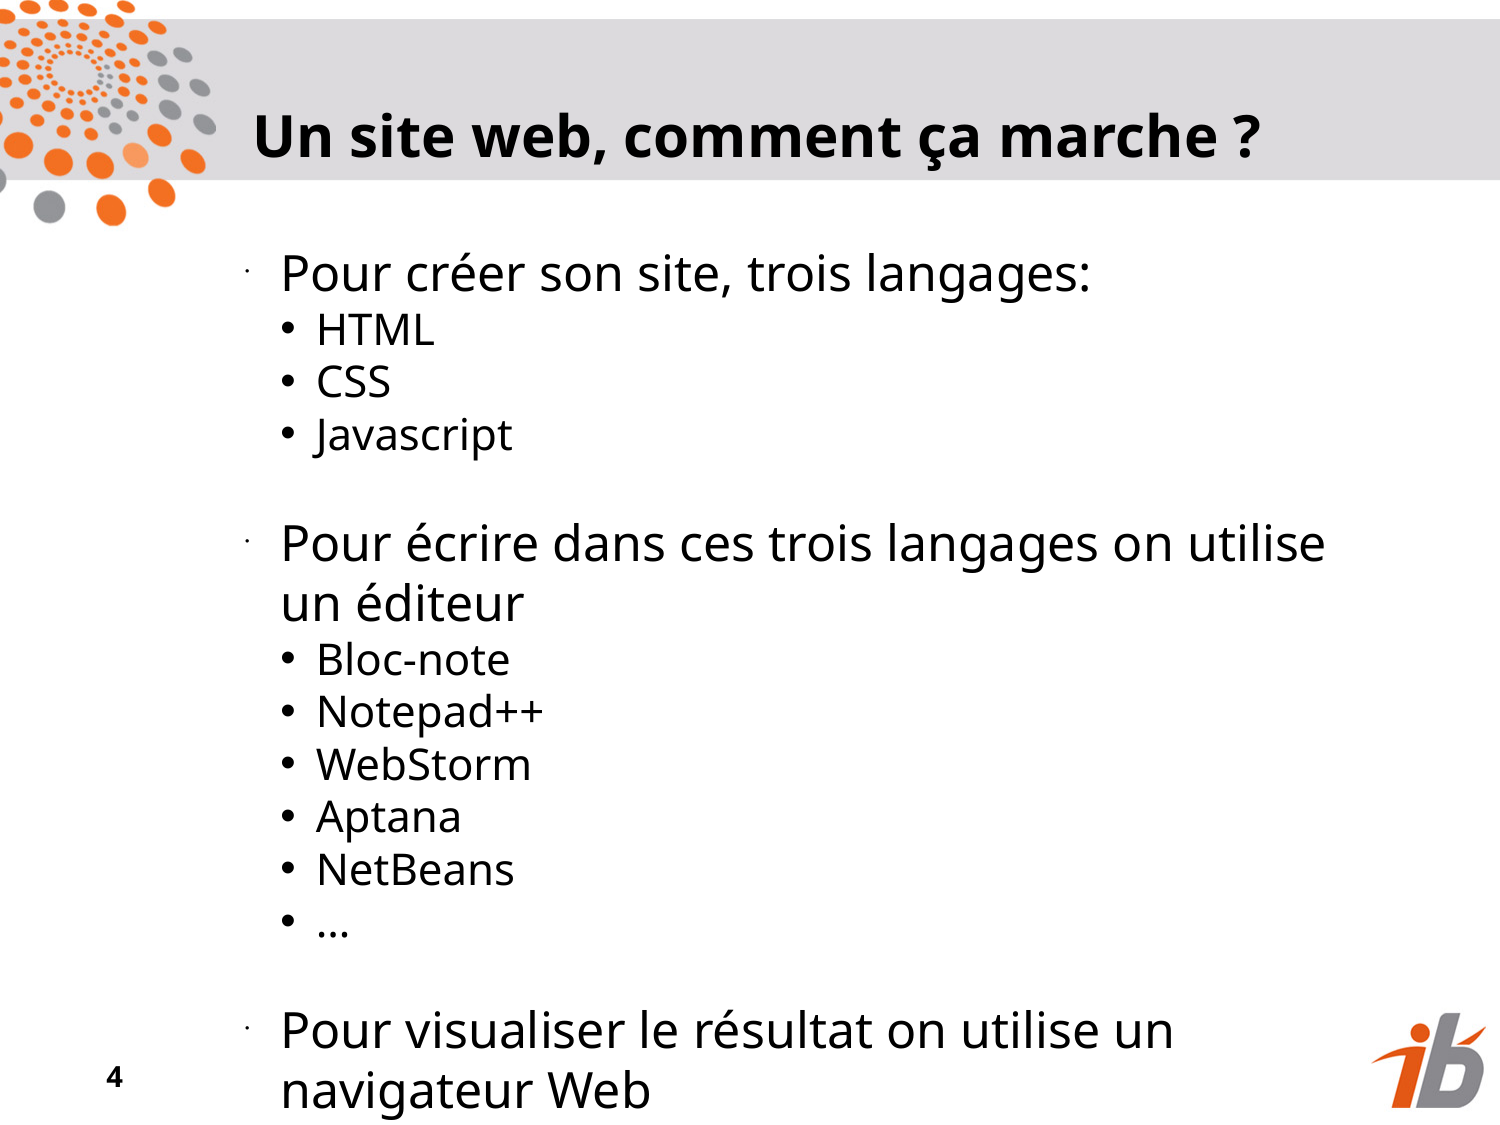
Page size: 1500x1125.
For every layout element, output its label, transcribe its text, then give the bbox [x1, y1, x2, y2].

text_box Pour créer son site, trois langages: HTML CSS Javascript Pour écrire dans ces trois langages on utilise un éditeur Bloc-note Notepad++ WebStorm Aptana NetBeans … Pour visualiser le résultat on utilise un navigateur Web [230, 233, 1412, 976]
text_box Un site web, comment ça marche ? [237, 18, 1408, 177]
picture [0, 0, 1500, 1125]
text_box <numéro> [64, 1035, 165, 1121]
